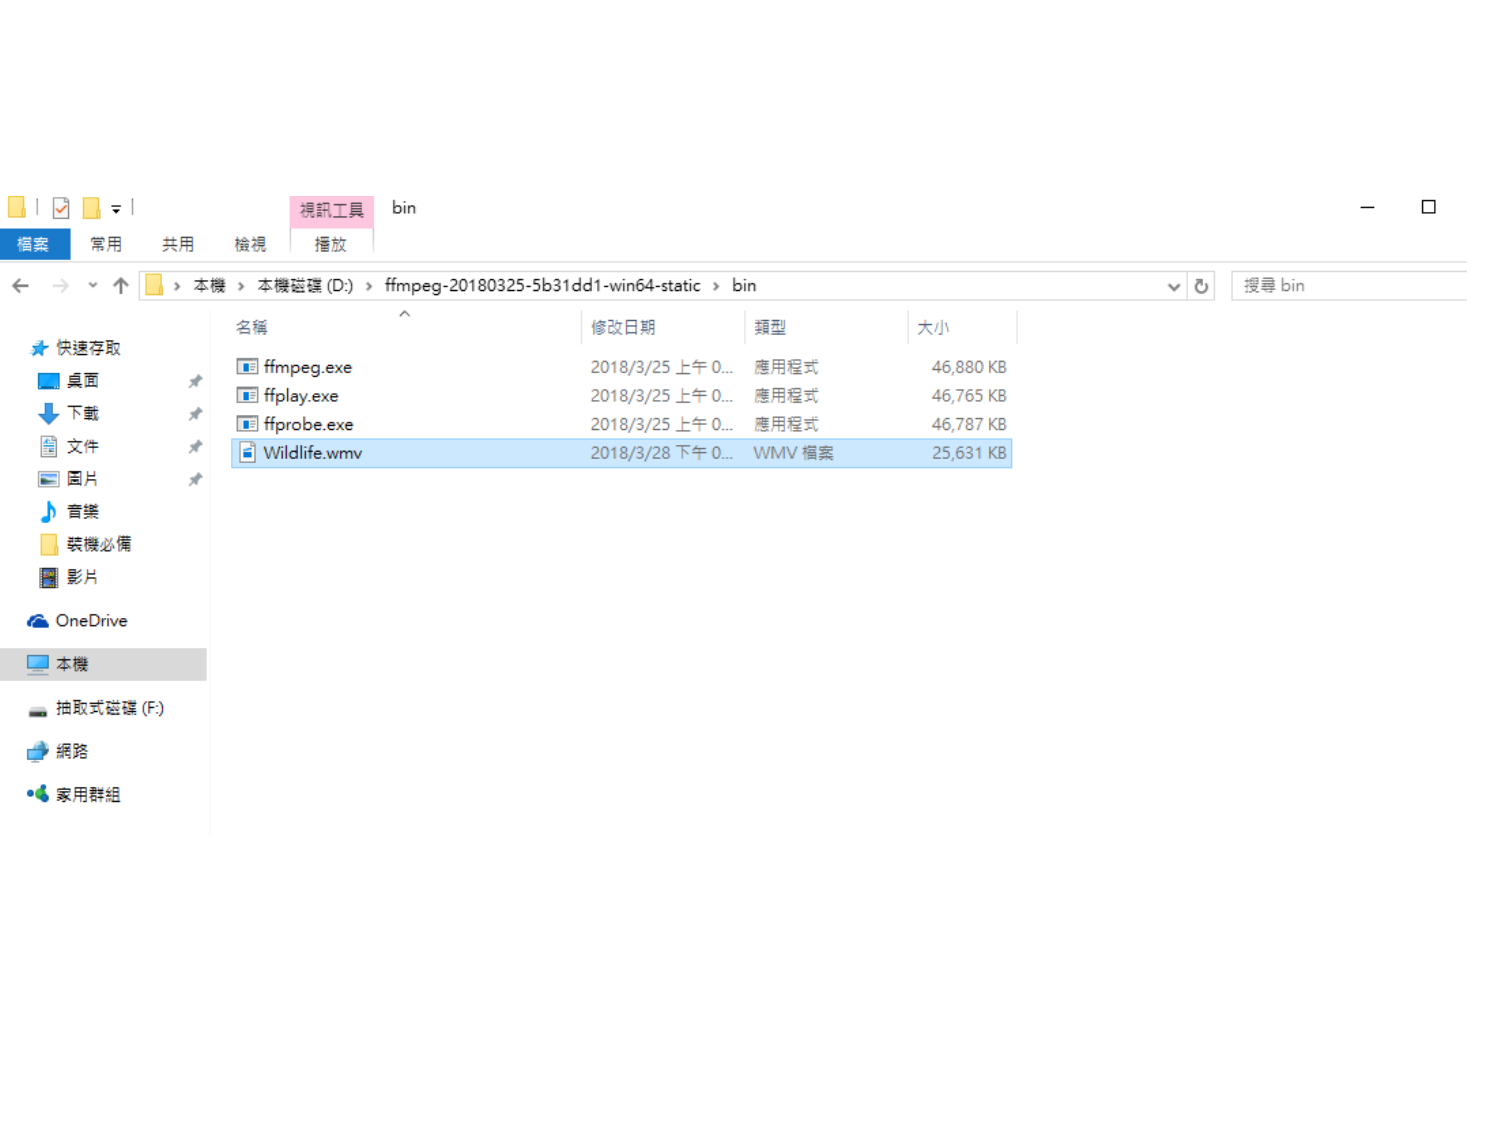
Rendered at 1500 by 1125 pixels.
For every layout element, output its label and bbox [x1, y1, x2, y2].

picture [0, 195, 1467, 835]
